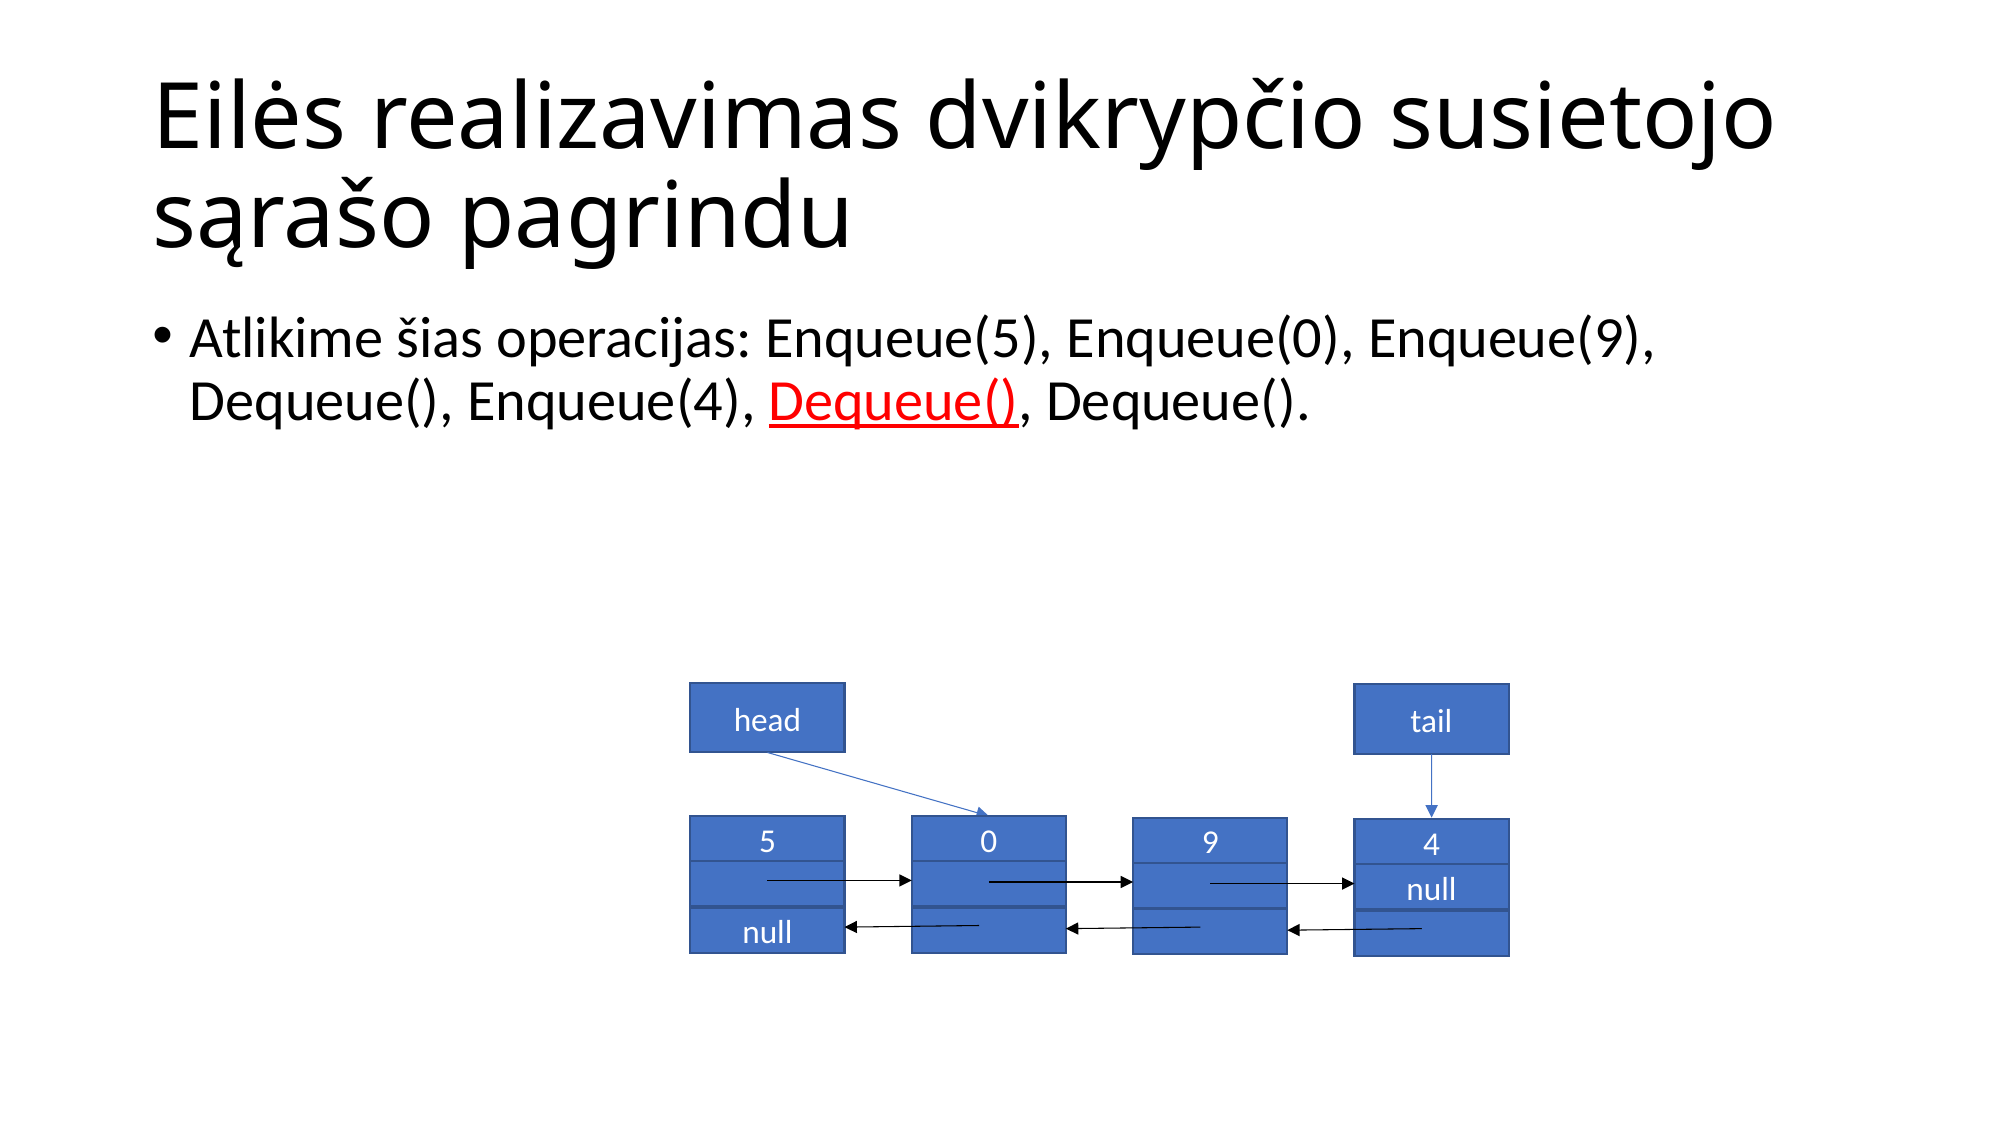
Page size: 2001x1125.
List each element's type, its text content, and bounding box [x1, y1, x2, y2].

text_box [689, 860, 846, 907]
title Eilės realizavimas dvikrypčio susietojo sąrašo pagrindu [137, 59, 1863, 278]
text_box 0 [911, 815, 1067, 860]
text_box 5 [689, 815, 846, 860]
text_box head [689, 682, 846, 753]
text_box [1353, 910, 1510, 957]
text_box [767, 752, 989, 816]
list Atlikime šias operacijas: Enqueue(5), Enqueue(0), Enqueue(9), Dequeue(), Enqueue(4), Dequeue(), Dequeue(). [137, 299, 1777, 689]
text_box null [689, 907, 846, 954]
text_box [911, 907, 1067, 954]
text_box [1132, 862, 1288, 908]
text_box [1132, 908, 1288, 955]
text_box 4 [1353, 818, 1510, 863]
text_box 9 [1132, 817, 1288, 862]
text_box null [1353, 863, 1510, 910]
text_box [911, 860, 1067, 907]
text_box tail [1353, 683, 1510, 755]
